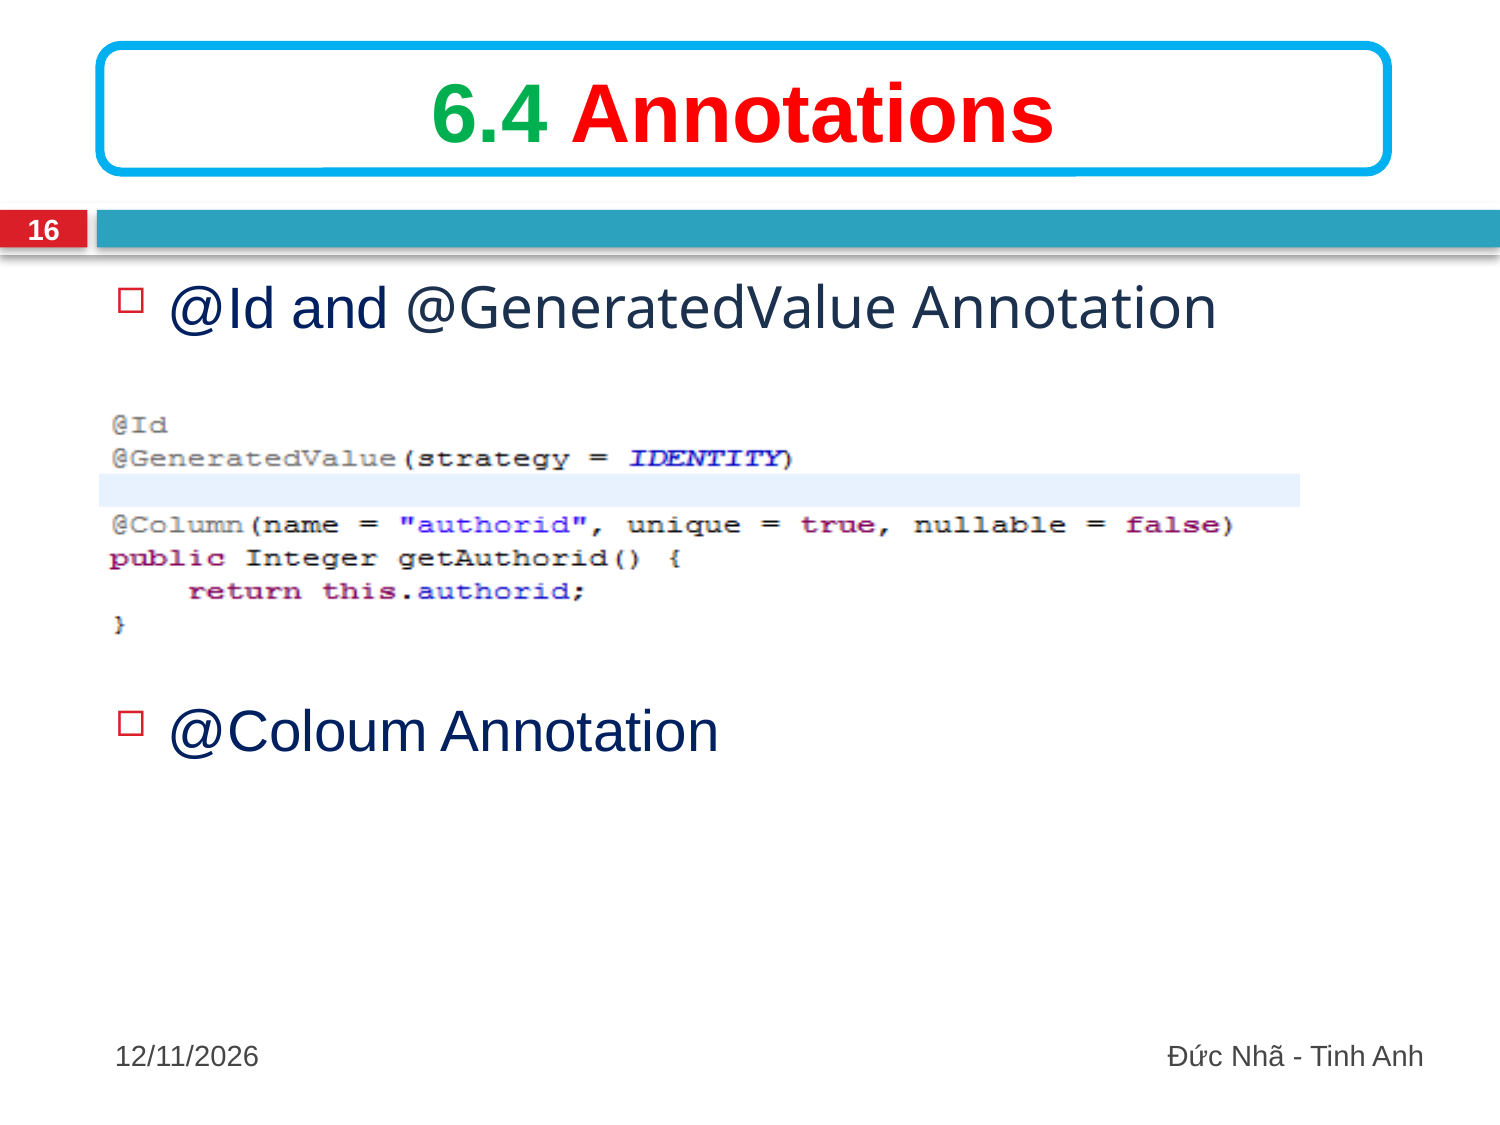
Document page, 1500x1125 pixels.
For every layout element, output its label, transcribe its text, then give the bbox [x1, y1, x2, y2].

footer Đức Nhã - Tinh Anh [549, 1025, 1440, 1085]
slide_number 16 [0, 208, 88, 249]
text_box 6.4 Annotations [95, 40, 1392, 177]
list @Id and @GeneratedValue Annotation @Coloum Annotation [100, 262, 1438, 525]
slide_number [99, 1025, 538, 1085]
picture [99, 398, 1301, 652]
